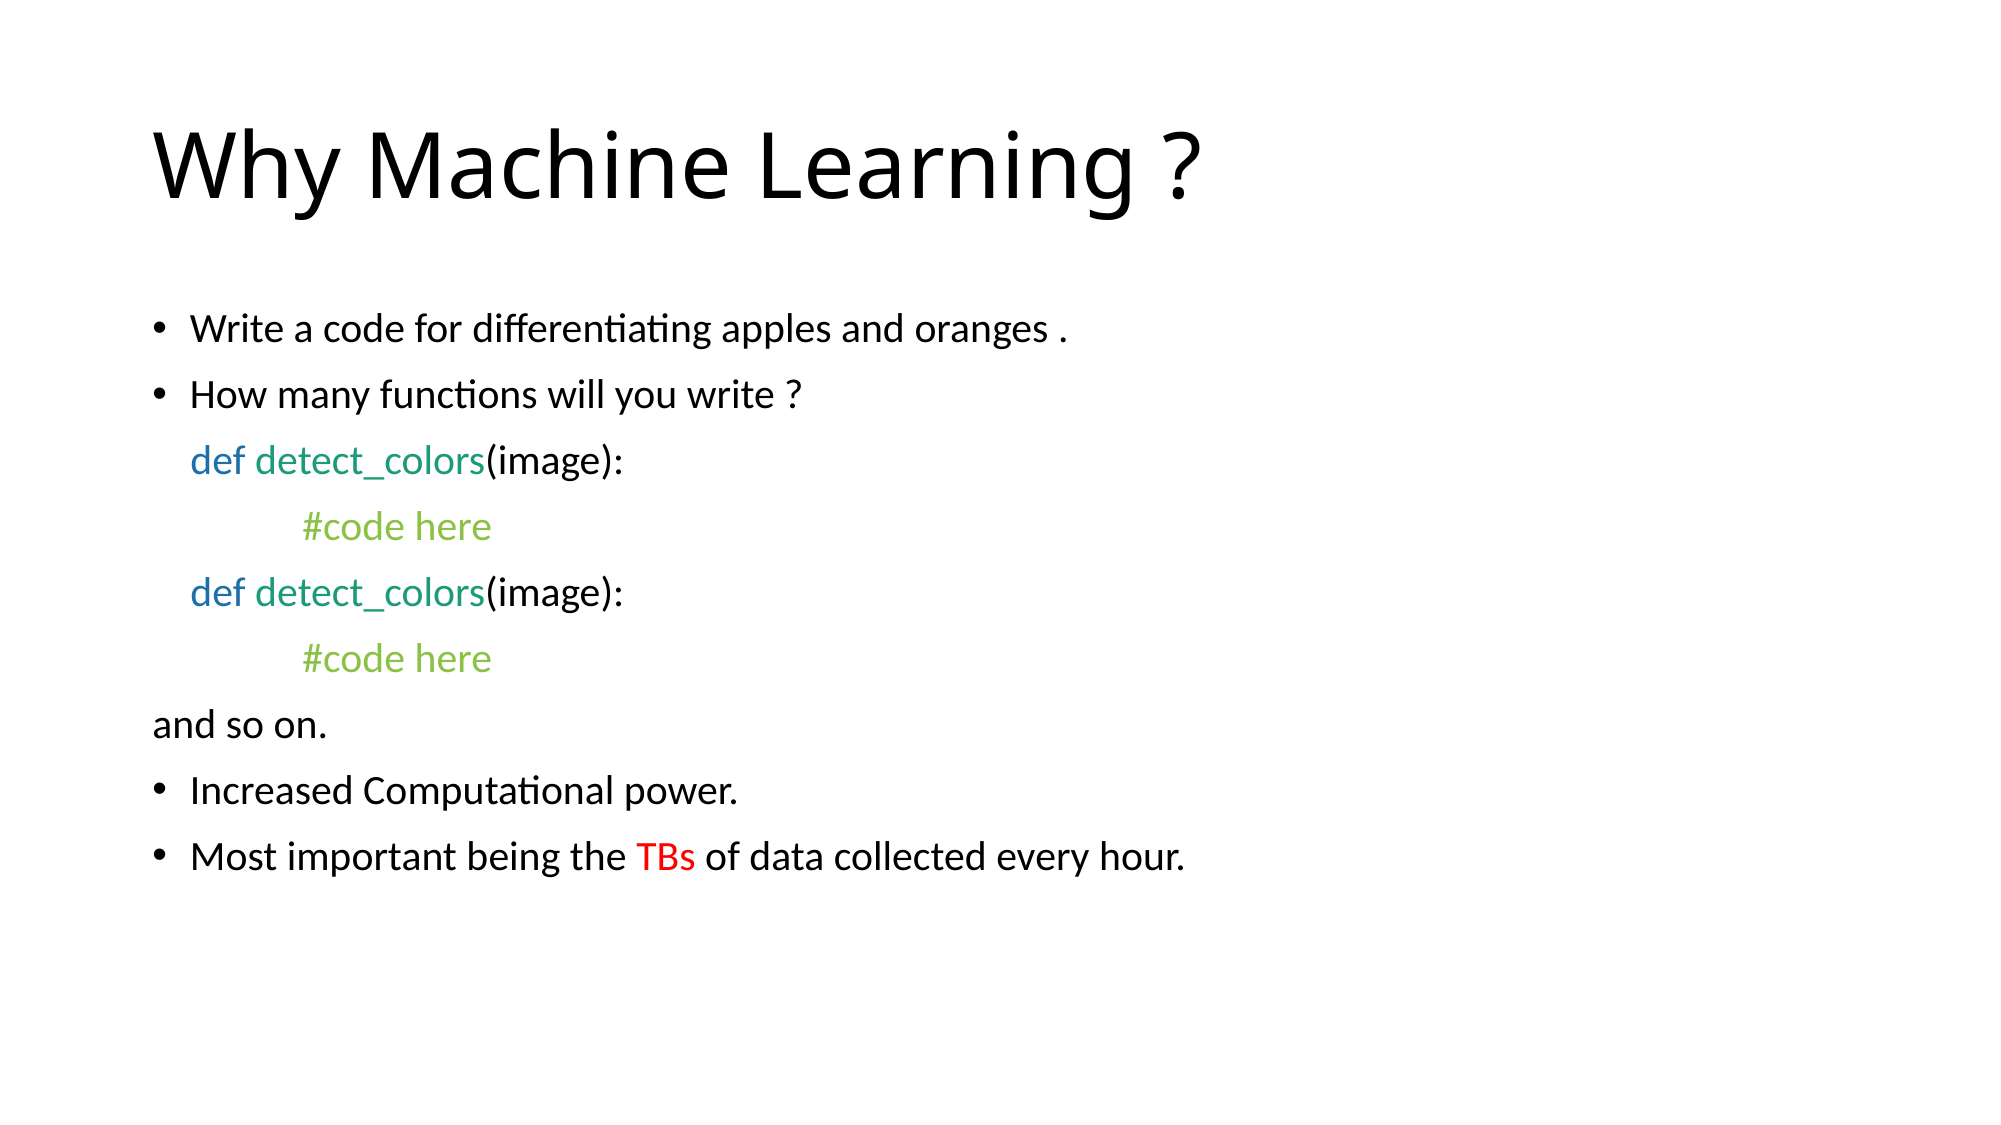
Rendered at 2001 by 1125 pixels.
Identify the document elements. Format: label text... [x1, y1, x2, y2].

title Why Machine Learning ? [137, 59, 1863, 278]
list Write a code for differentiating apples and oranges . How many functions will you write ? def detect_colors(image): #code here def detect_colors(image): #code here and so on. Increased Computational power. Most important being the TBs of data collected every hour. [137, 299, 1863, 1014]
